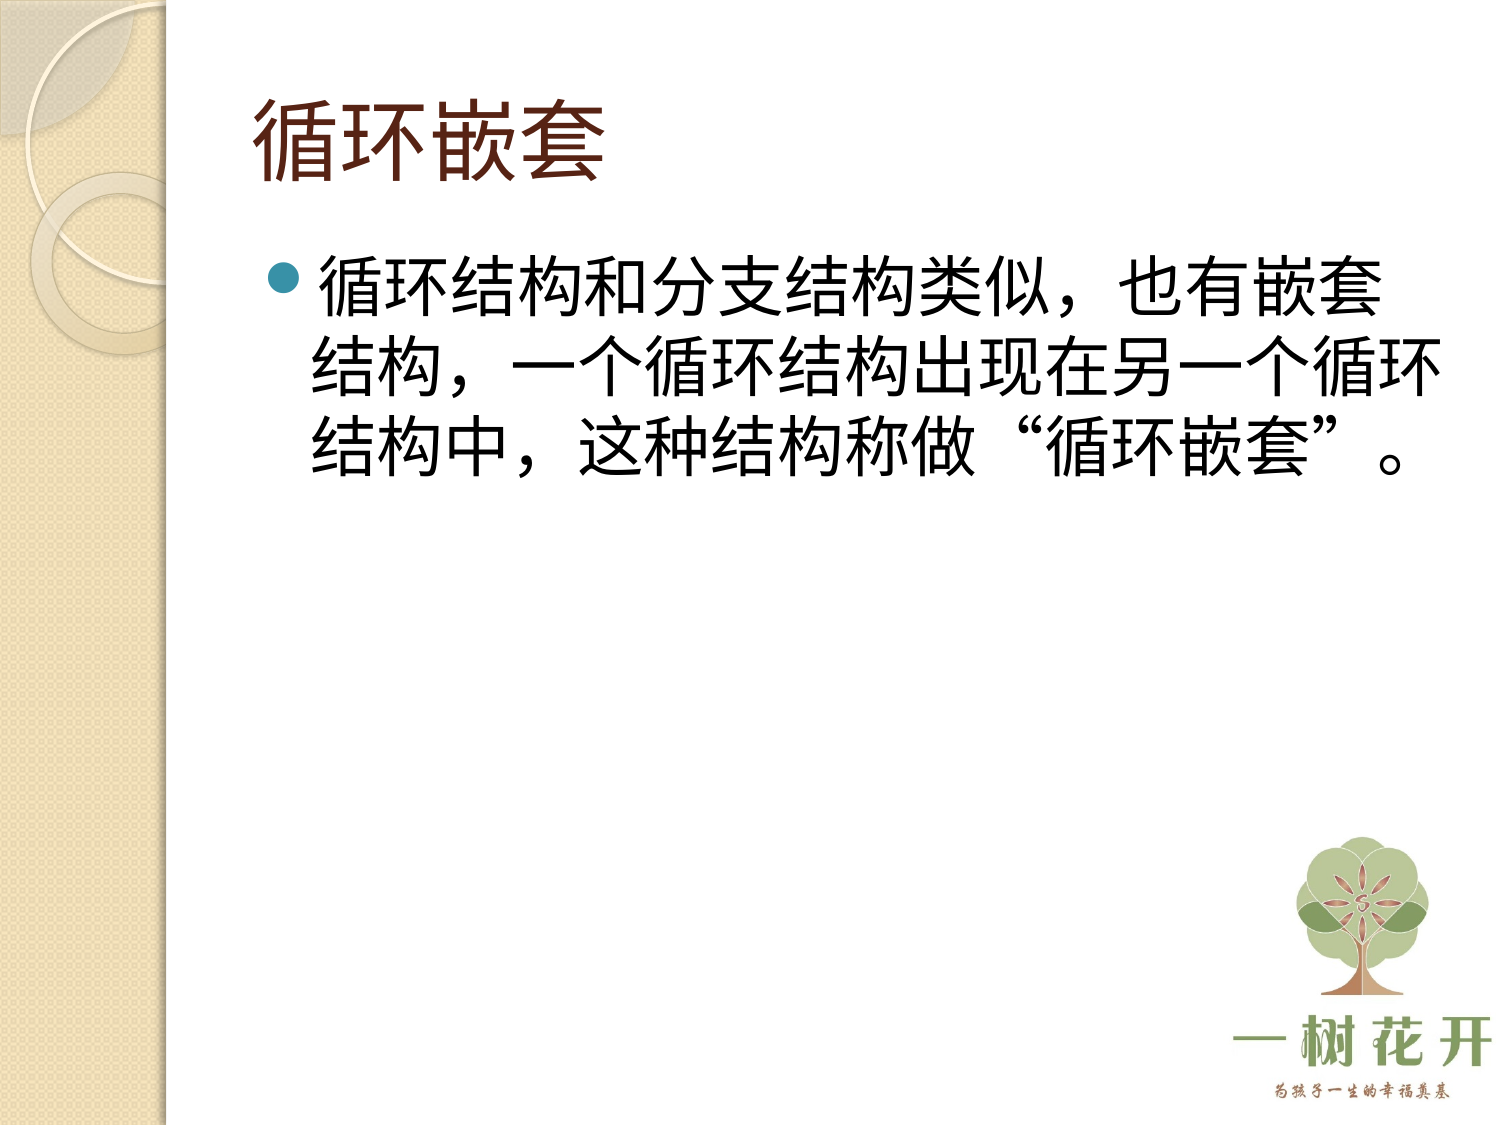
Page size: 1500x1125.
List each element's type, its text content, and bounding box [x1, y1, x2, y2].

title 循环嵌套 [235, 45, 1466, 233]
list 循环结构和分支结构类似，也有嵌套结构，一个循环结构出现在另一个循环结构中，这种结构称做“循环嵌套”。 [235, 237, 1466, 1025]
picture [1223, 826, 1500, 1125]
